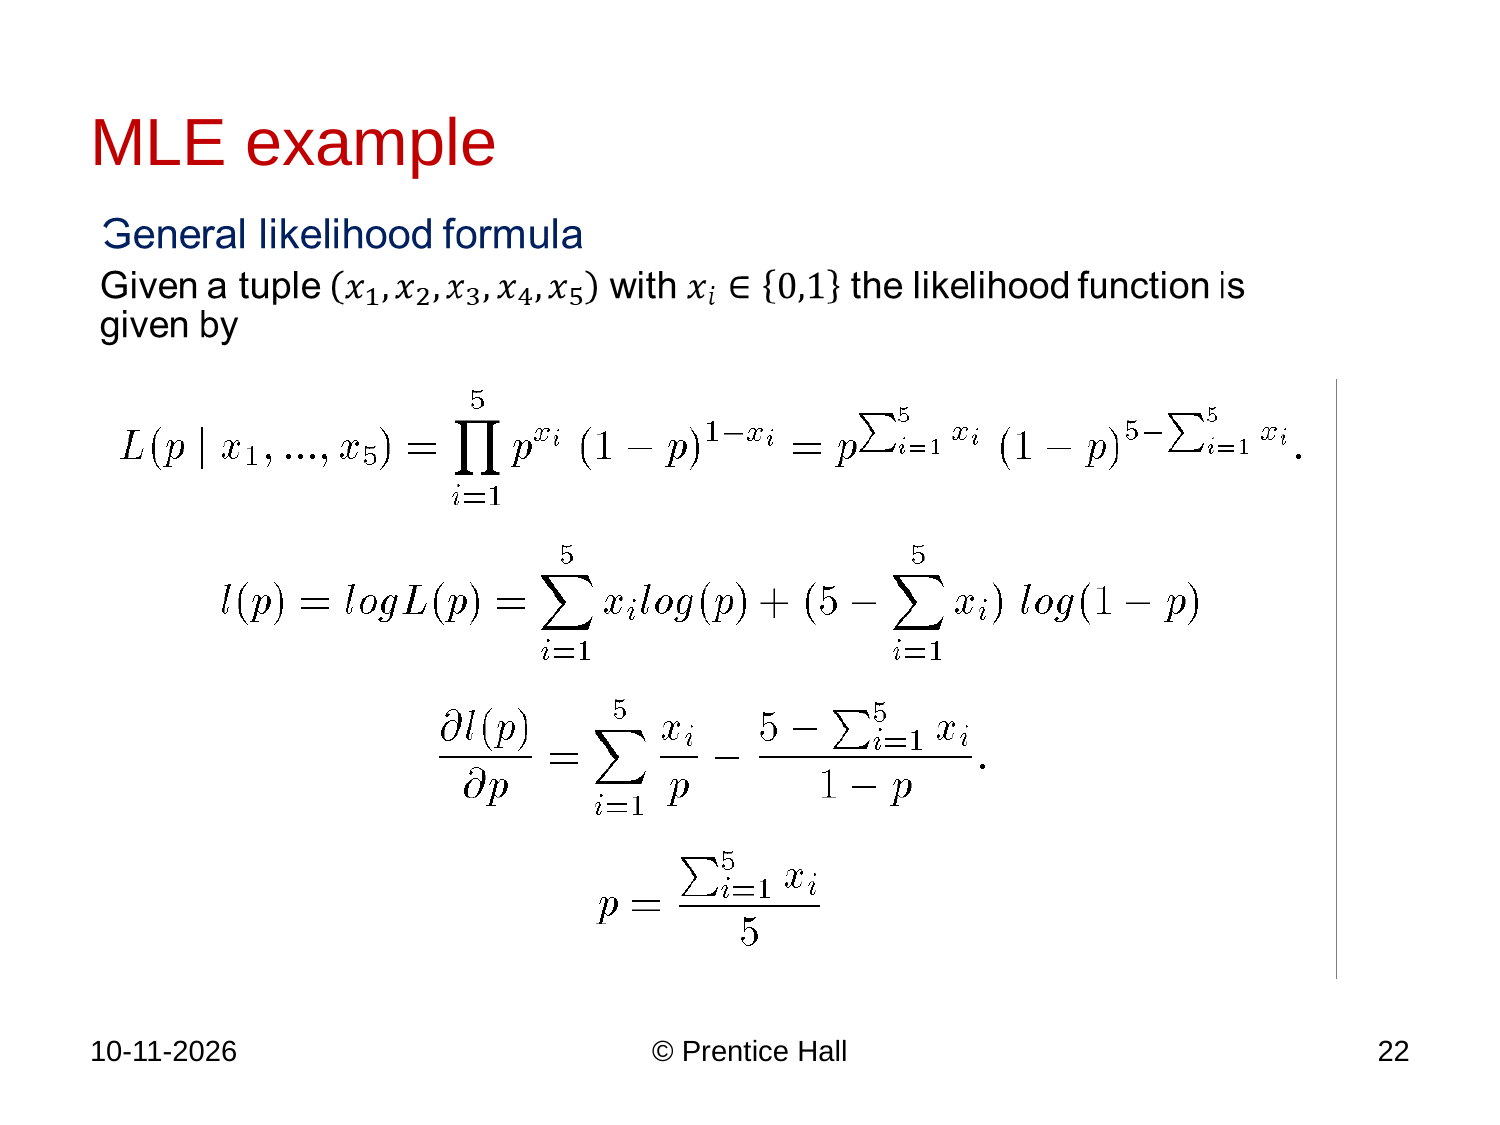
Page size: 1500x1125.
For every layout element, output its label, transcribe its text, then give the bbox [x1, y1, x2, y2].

slide_number 22 [1074, 1024, 1426, 1103]
footer © Prentice Hall [512, 1052, 988, 1103]
list [74, 195, 1350, 1052]
title MLE example [75, 45, 1425, 233]
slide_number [74, 1024, 426, 1103]
picture [86, 378, 1337, 979]
